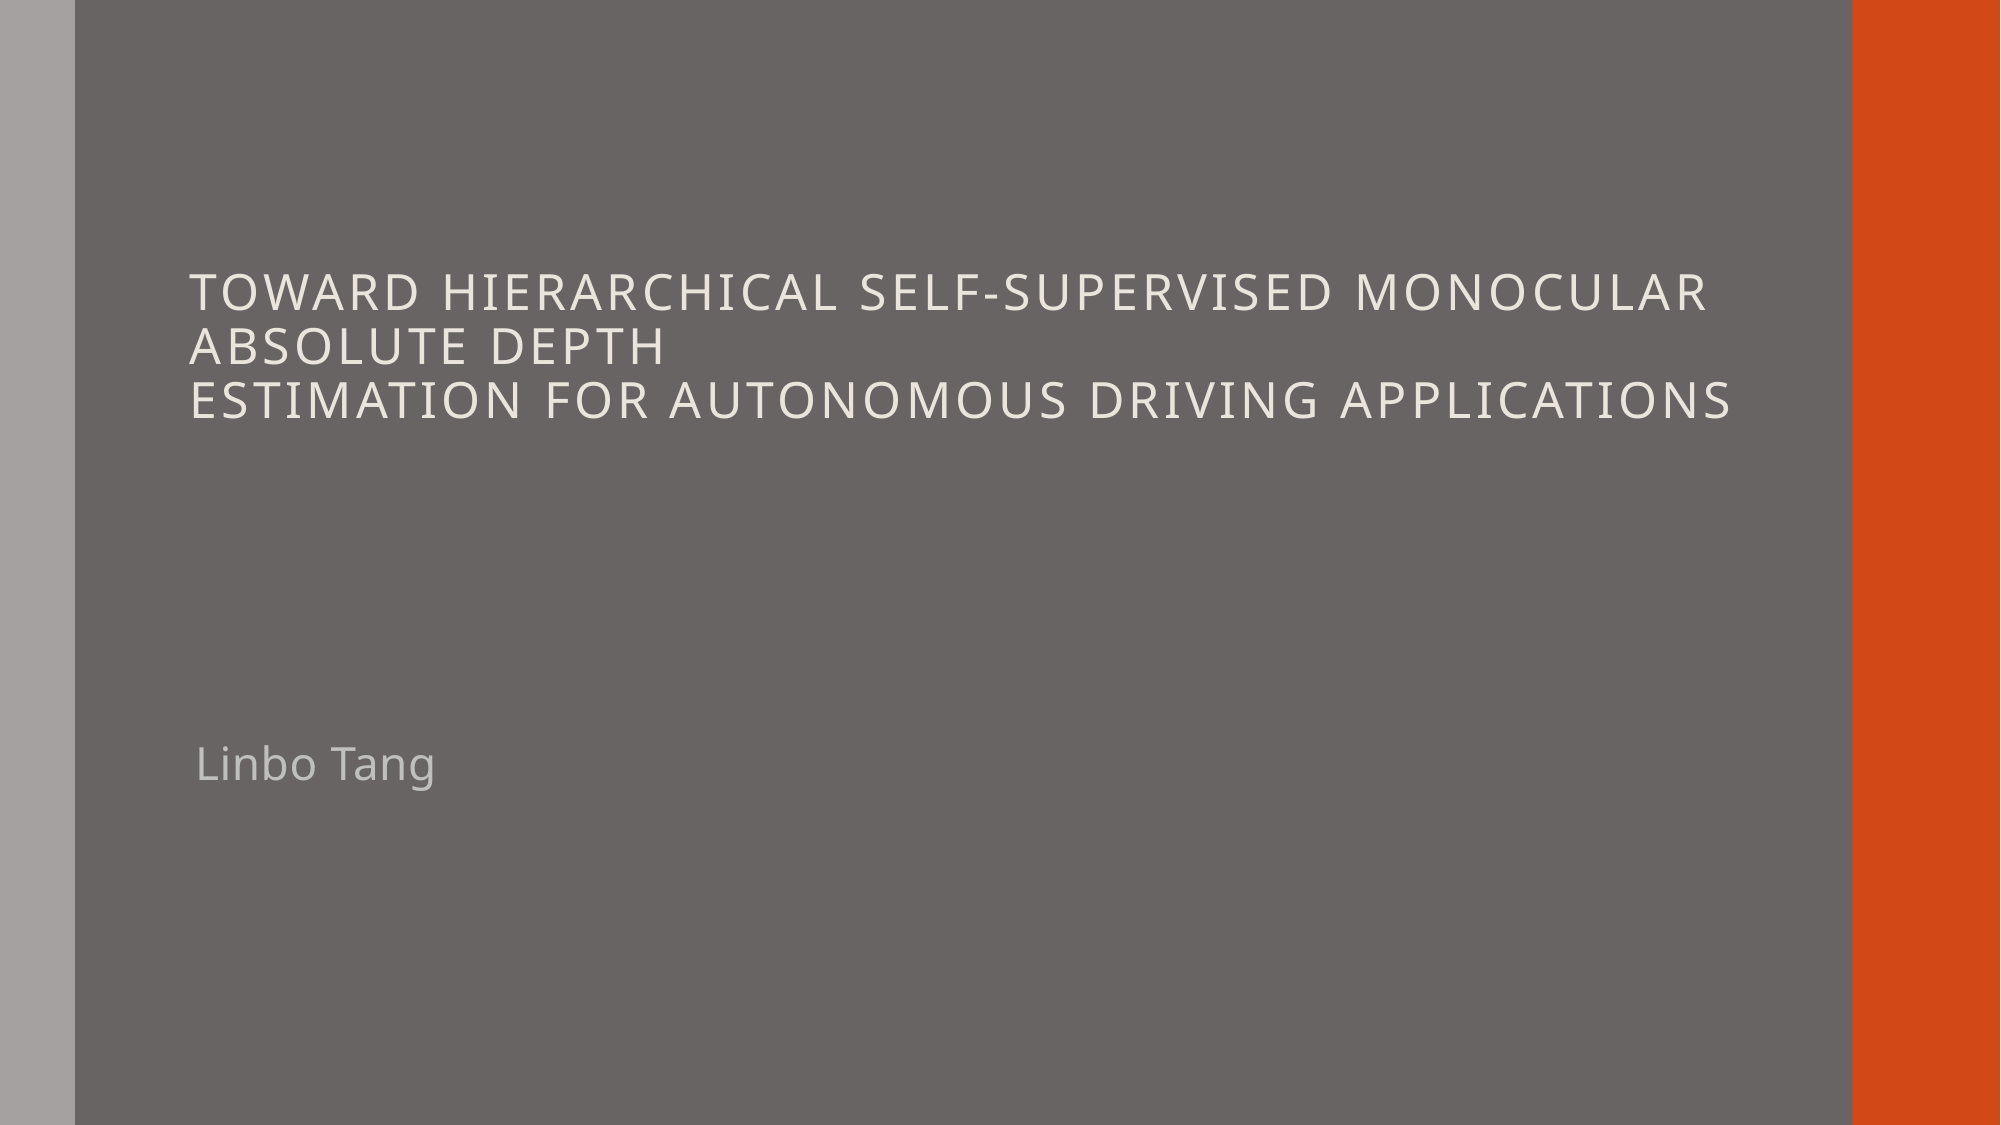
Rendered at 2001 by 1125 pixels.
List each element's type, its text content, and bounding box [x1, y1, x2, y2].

text_box Toward Hierarchical Self-Supervised Monocular Absolute Depth Estimation for Autonomous Driving Applications [174, 260, 1825, 448]
subtitle Linbo Tang [180, 730, 1725, 1009]
